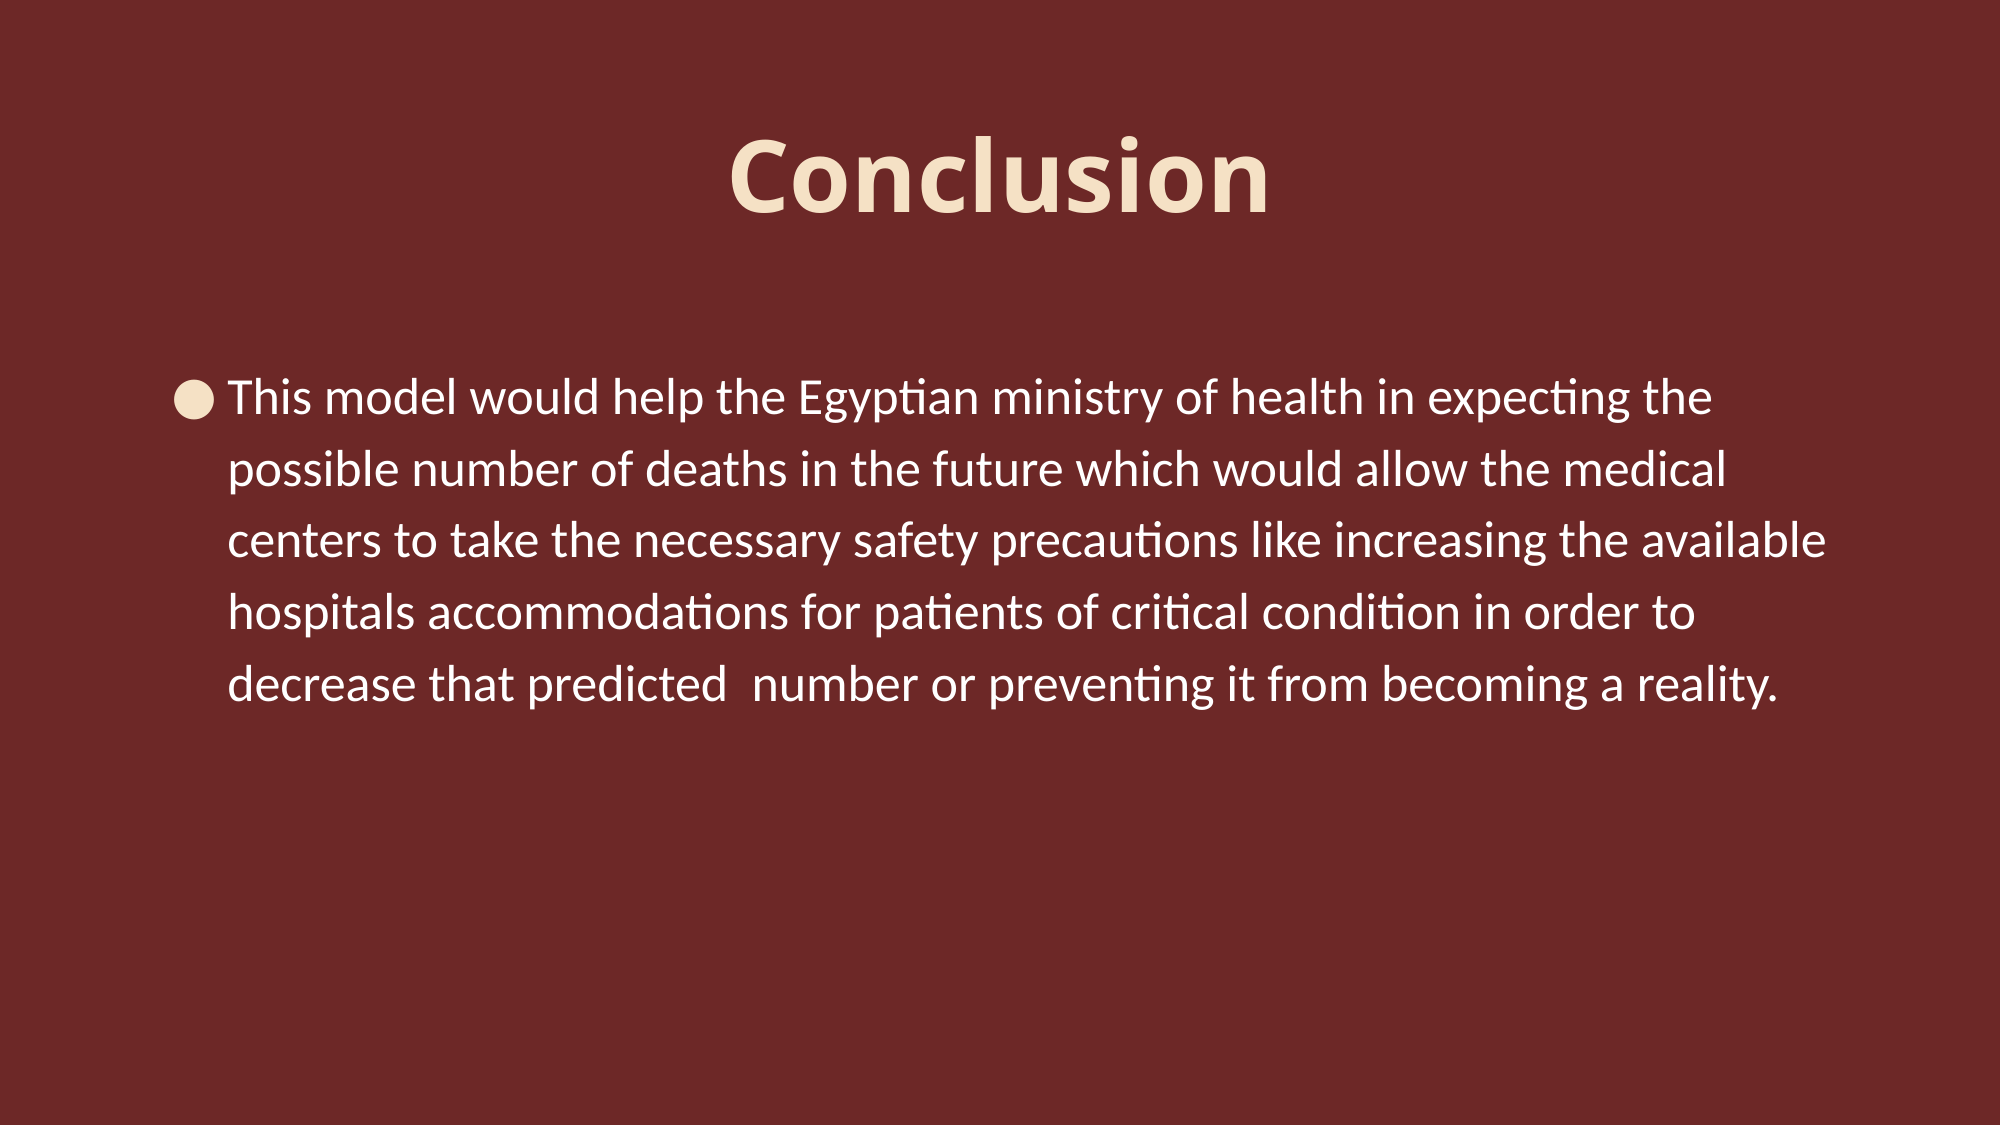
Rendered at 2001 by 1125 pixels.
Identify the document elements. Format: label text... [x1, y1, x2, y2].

title Conclusion [68, 97, 1932, 223]
list This model would help the Egyptian ministry of health in expecting the possible number of deaths in the future which would allow the medical centers to take the necessary safety precautions like increasing the available hospitals accommodations for patients of critical condition in order to decrease that predicted number or preventing it from becoming a reality. [137, 337, 1894, 1125]
